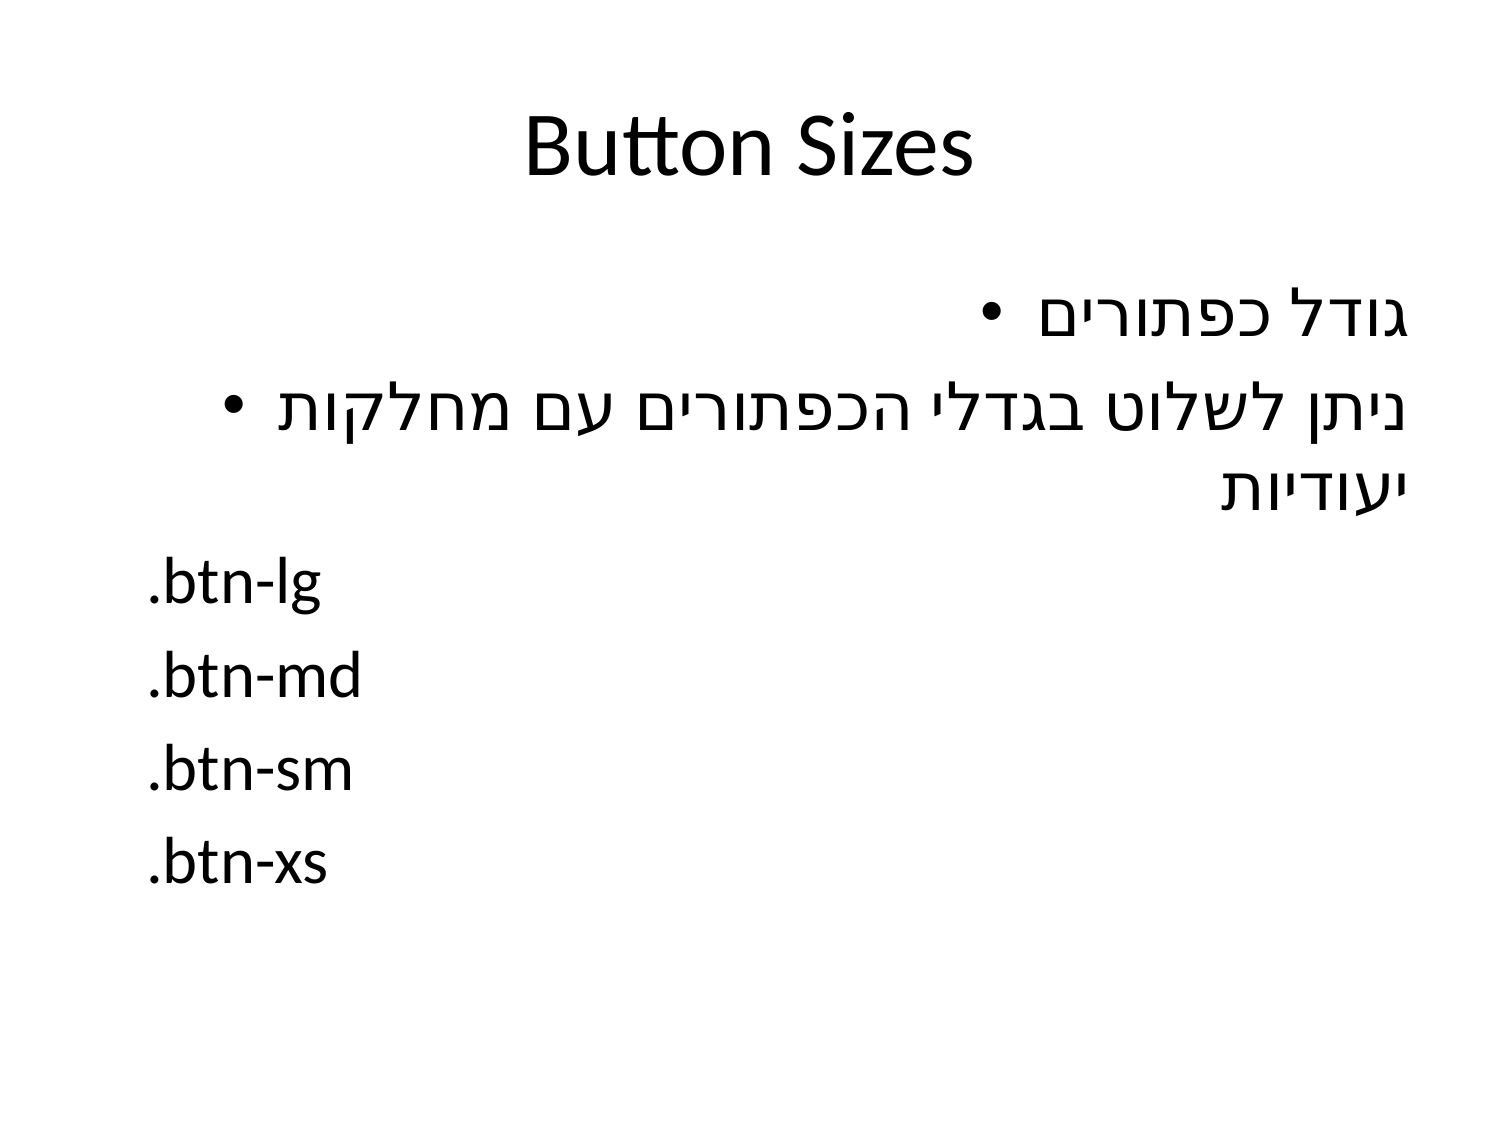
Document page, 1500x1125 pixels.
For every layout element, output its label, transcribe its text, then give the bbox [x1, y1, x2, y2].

list גודל כפתורים ניתן לשלוט בגדלי הכפתורים עם מחלקות יעודיות .btn-lg .btn-md .btn-sm .btn-xs [75, 262, 1425, 1005]
title Button Sizes [75, 45, 1425, 233]
